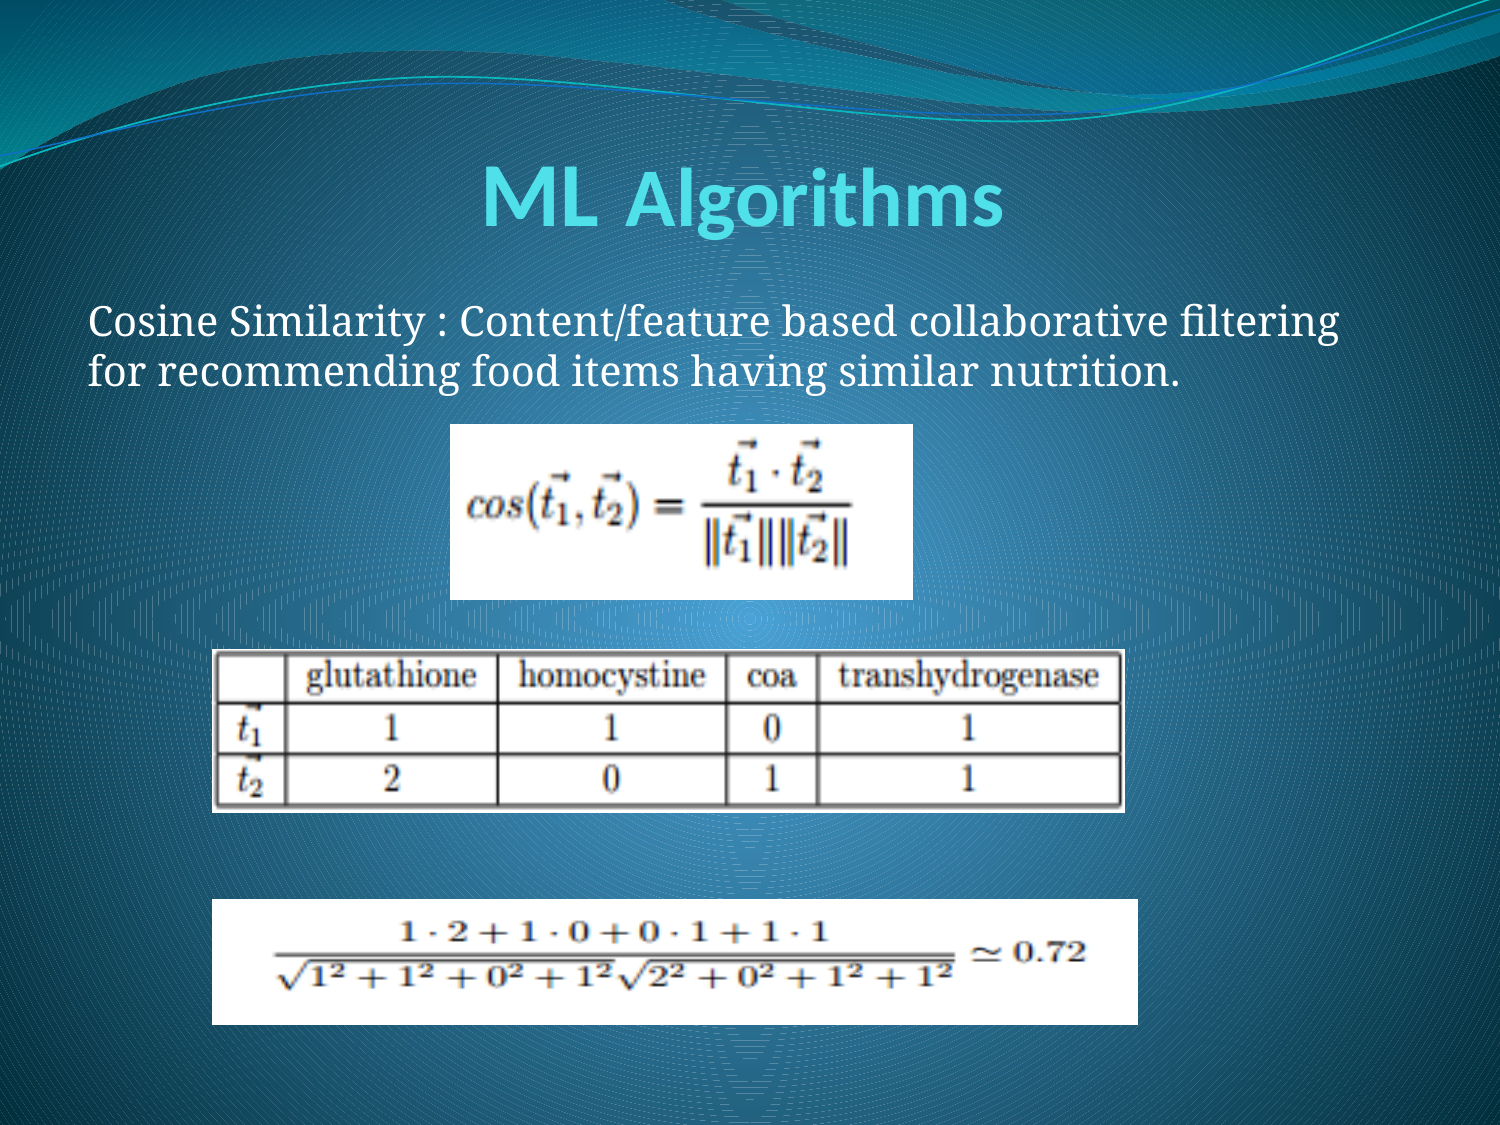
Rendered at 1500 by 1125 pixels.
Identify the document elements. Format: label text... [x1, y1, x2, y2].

subtitle Cosine Similarity : Content/feature based collaborative filtering for recommending food items having similar nutrition. [87, 287, 1376, 1125]
picture [449, 424, 913, 601]
title ML Algorithms [99, 0, 1388, 250]
picture [212, 649, 1126, 813]
picture [212, 899, 1138, 1026]
